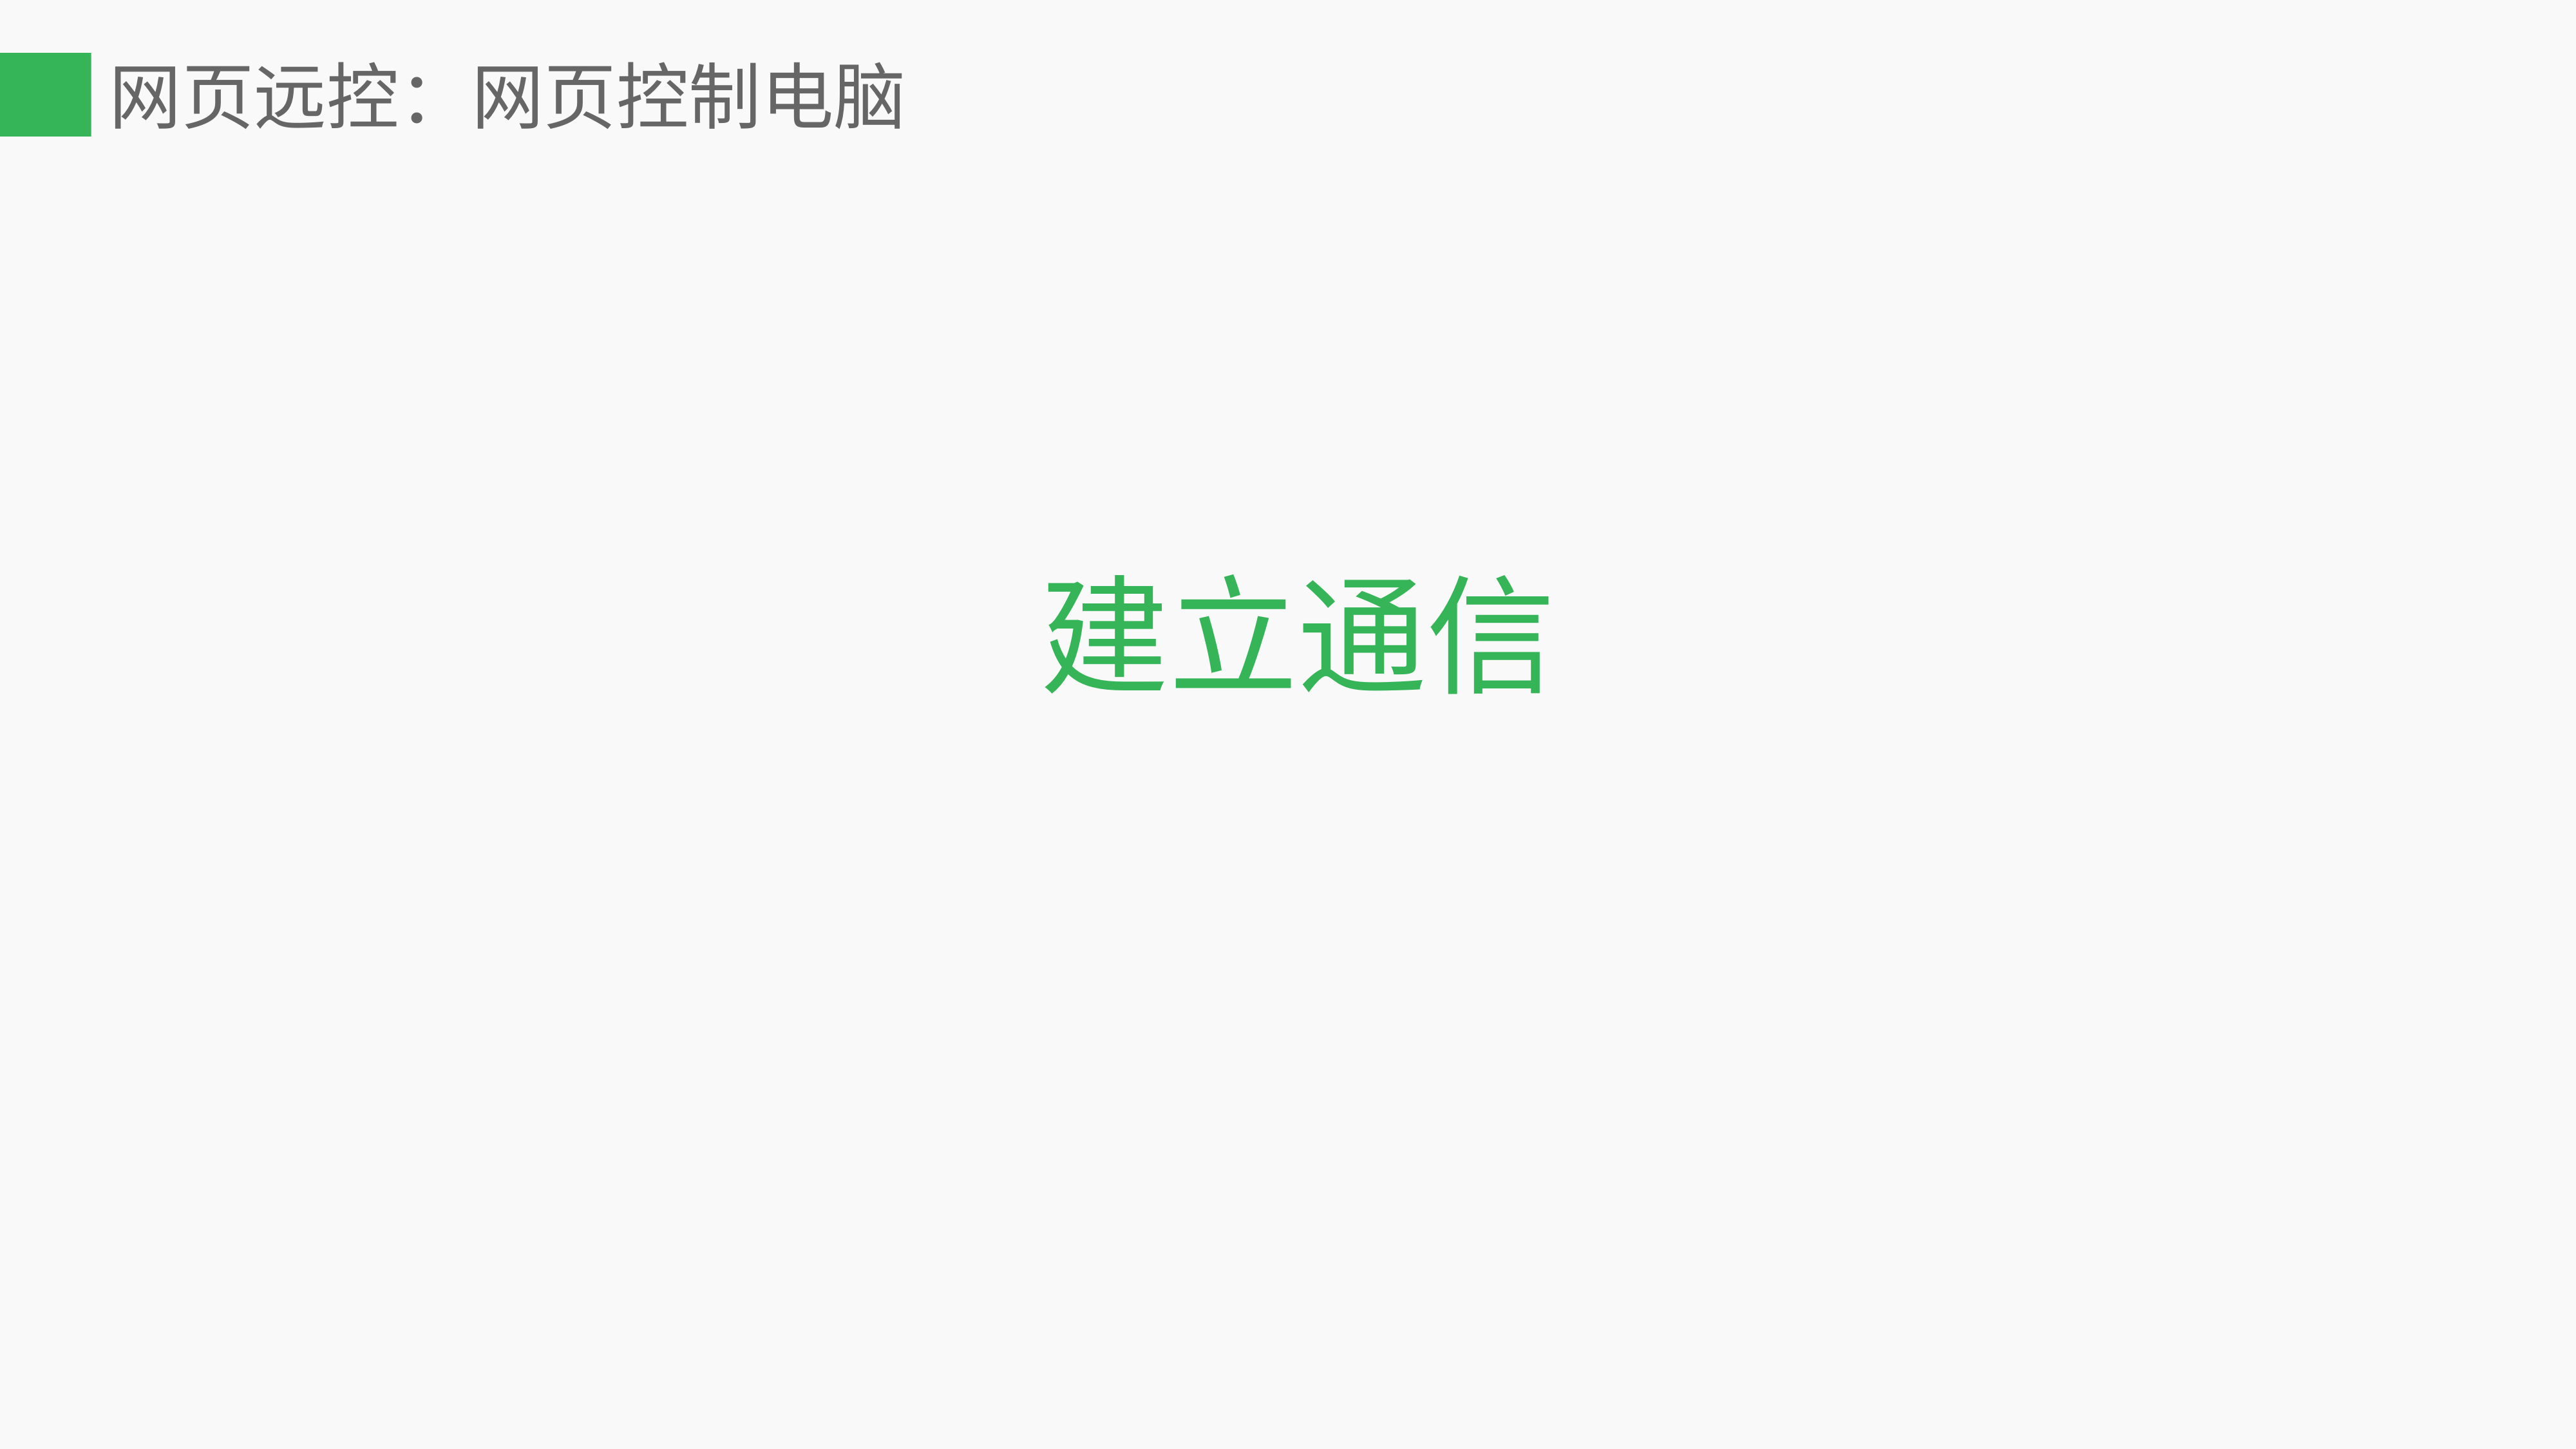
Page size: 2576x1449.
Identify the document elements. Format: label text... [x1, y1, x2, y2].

list 建立通信 [22, 517, 2554, 685]
picture [0, 53, 91, 137]
title 网页远控：网页控制电脑 [108, 44, 2540, 144]
